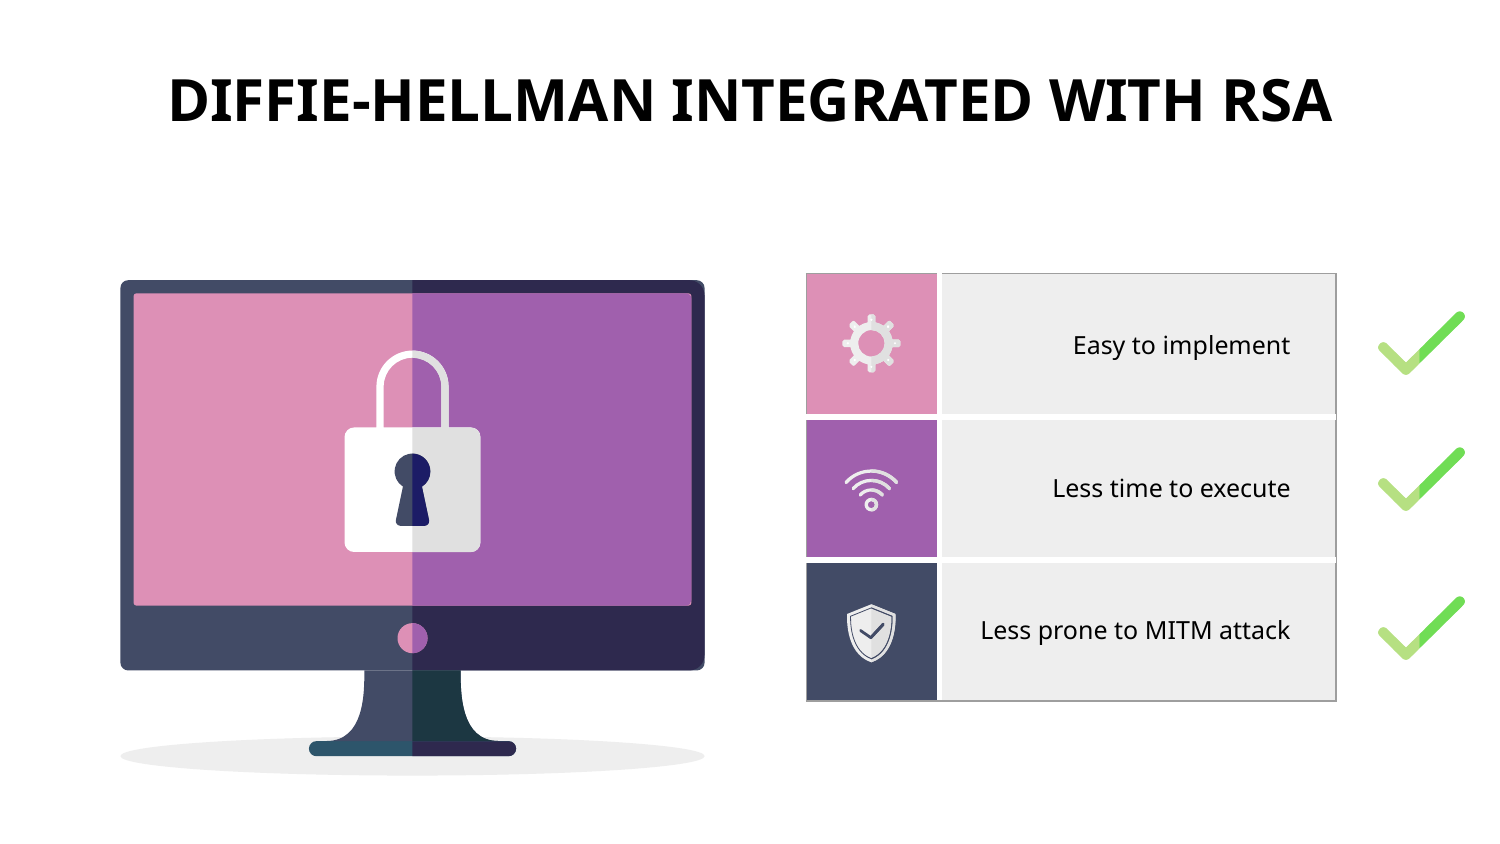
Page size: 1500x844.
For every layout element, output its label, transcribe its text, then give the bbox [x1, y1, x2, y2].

picture [1378, 435, 1465, 522]
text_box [120, 279, 705, 776]
picture [1378, 584, 1465, 671]
table_cell Less prone to MITM attack [942, 563, 1335, 700]
title DIFFIE-HELLMAN INTEGRATED WITH RSA [75, 48, 1425, 142]
table_header Easy to implement [942, 274, 1335, 414]
table_header [807, 274, 937, 414]
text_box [842, 314, 901, 373]
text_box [843, 603, 900, 663]
table_cell [807, 563, 937, 700]
picture [1378, 300, 1465, 387]
table_cell [807, 420, 937, 557]
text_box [844, 468, 899, 512]
table_cell Less time to execute [942, 420, 1335, 557]
